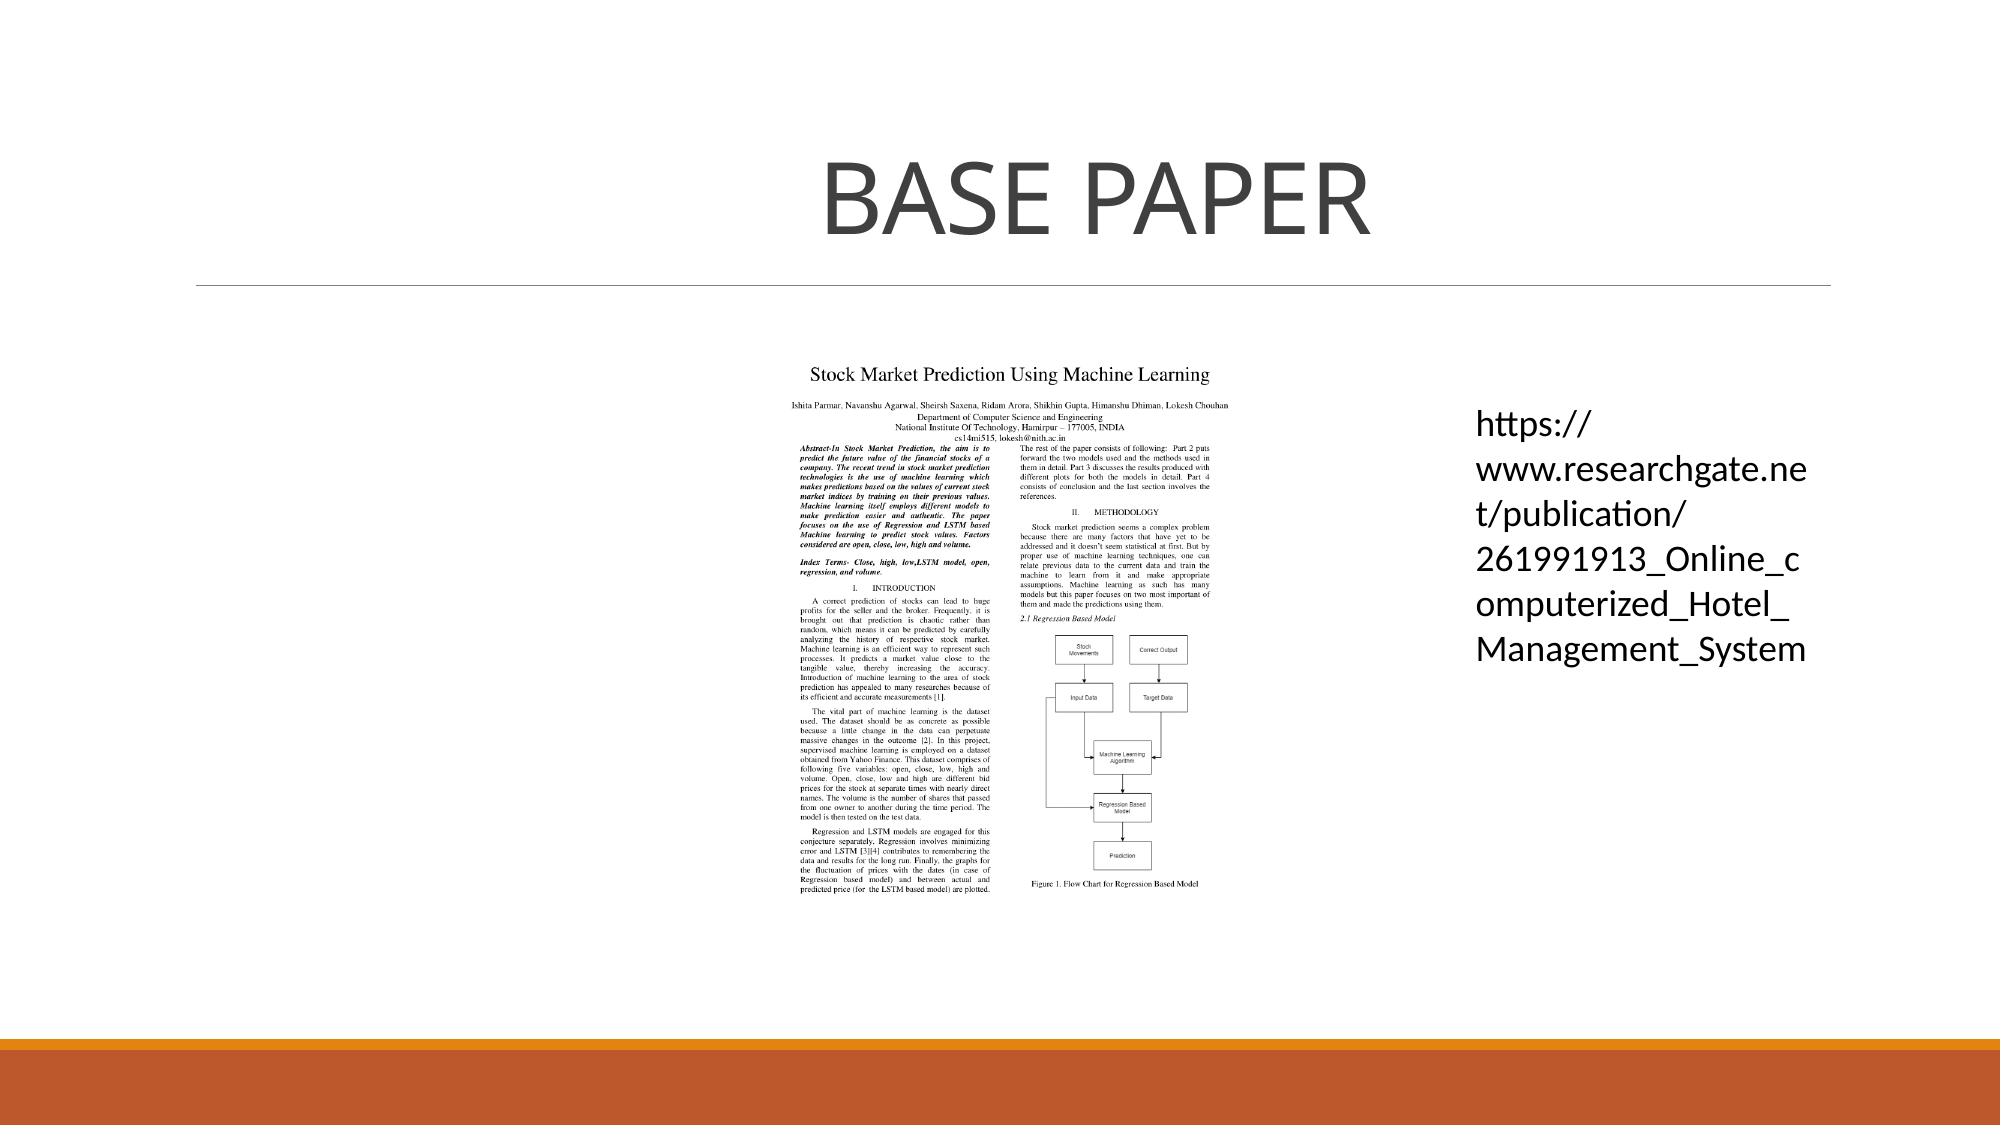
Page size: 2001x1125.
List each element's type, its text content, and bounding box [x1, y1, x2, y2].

text_box https://www.researchgate.net/publication/261991913_Online_computerized_Hotel_Management_System [1460, 391, 1828, 677]
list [749, 302, 1261, 964]
title BASE PAPER [154, 24, 1805, 263]
